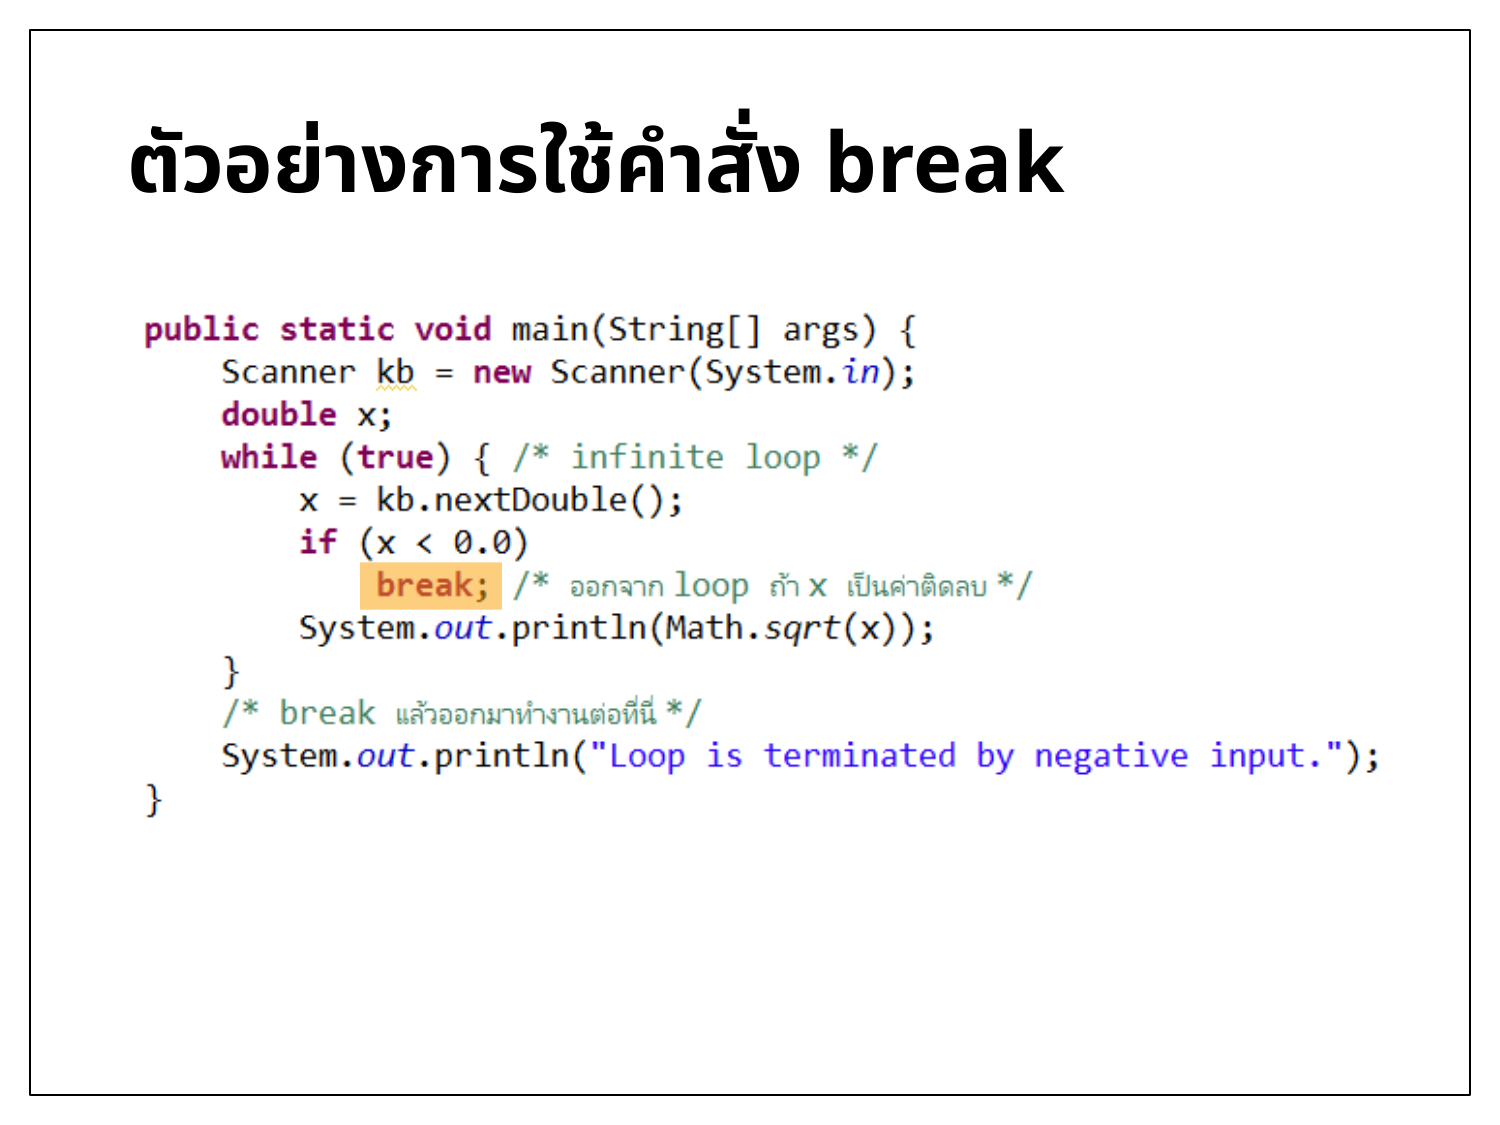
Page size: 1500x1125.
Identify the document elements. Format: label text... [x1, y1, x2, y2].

picture [123, 302, 1387, 835]
title ตัวอย่างการใช้คำสั่ง break [112, 54, 1328, 278]
